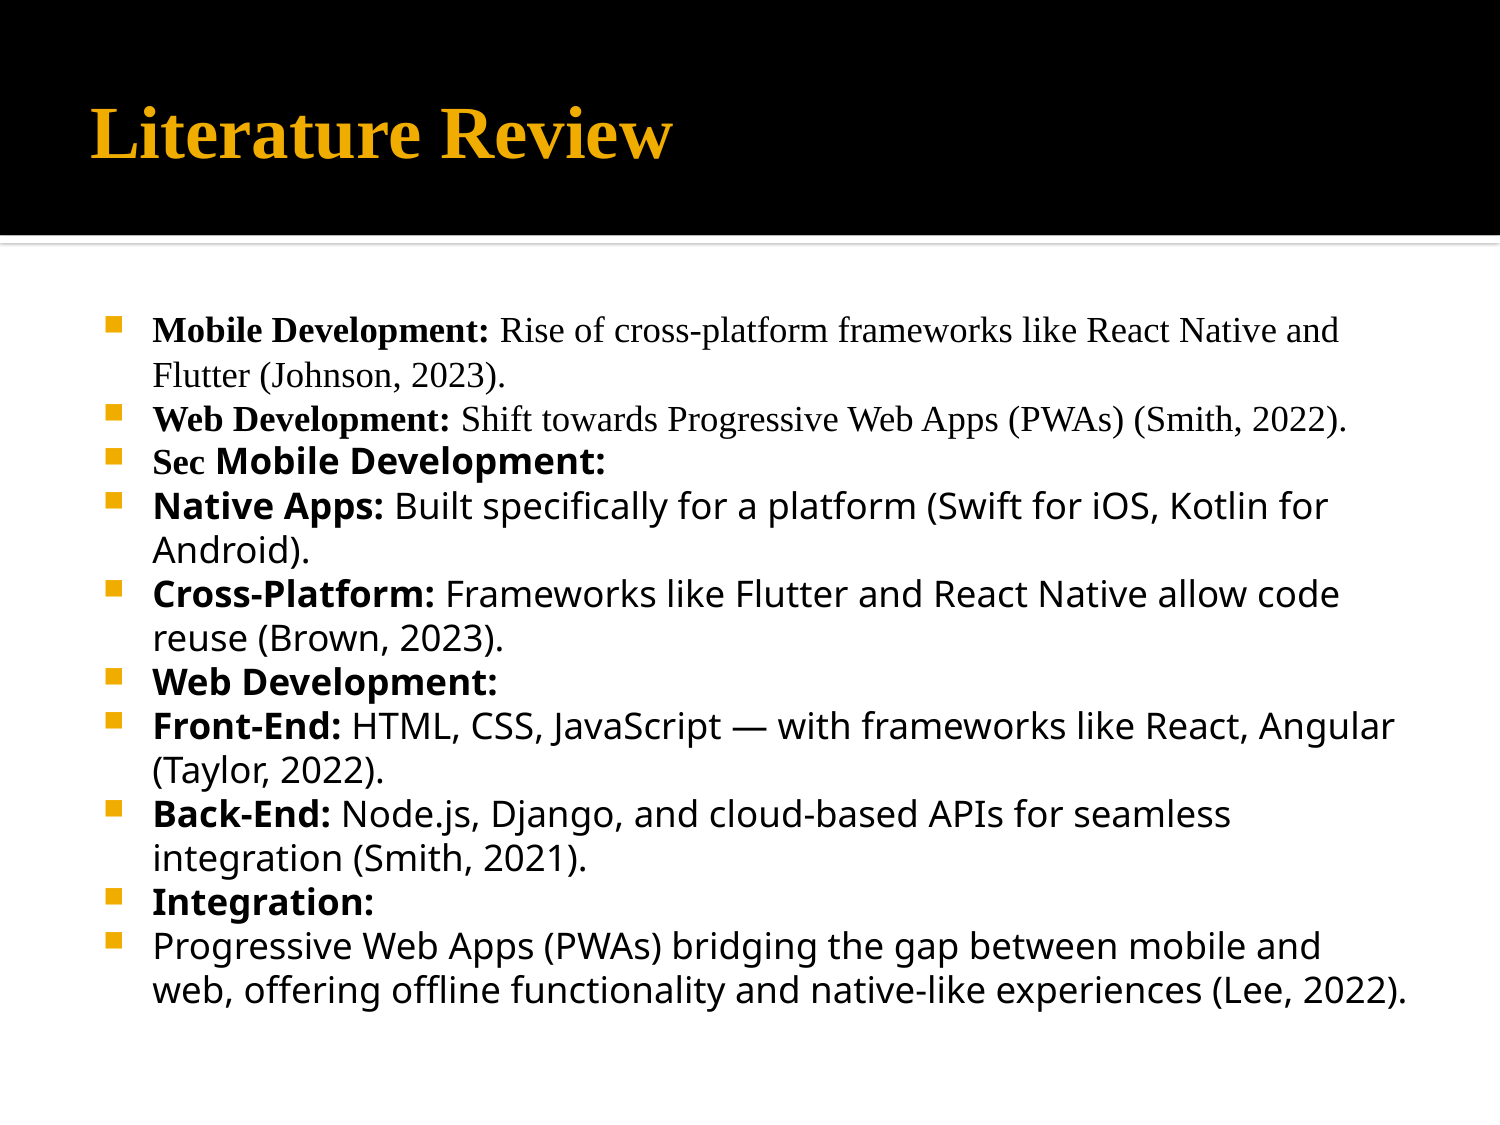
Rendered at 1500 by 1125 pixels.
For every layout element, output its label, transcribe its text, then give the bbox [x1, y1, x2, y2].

list Mobile Development: Rise of cross-platform frameworks like React Native and Flutter (Johnson, 2023). Web Development: Shift towards Progressive Web Apps (PWAs) (Smith, 2022). Sec Mobile Development: Native Apps: Built specifically for a platform (Swift for iOS, Kotlin for Android). Cross-Platform: Frameworks like Flutter and React Native allow code reuse (Brown, 2023). Web Development: Front-End: HTML, CSS, JavaScript — with frameworks like React, Angular (Taylor, 2022). Back-End: Node.js, Django, and cloud-based APIs for seamless integration (Smith, 2021). Integration: Progressive Web Apps (PWAs) bridging the gap between mobile and web, offering offline functionality and native-like experiences (Lee, 2022). [75, 291, 1425, 1050]
title Literature Review [75, 25, 1425, 231]
